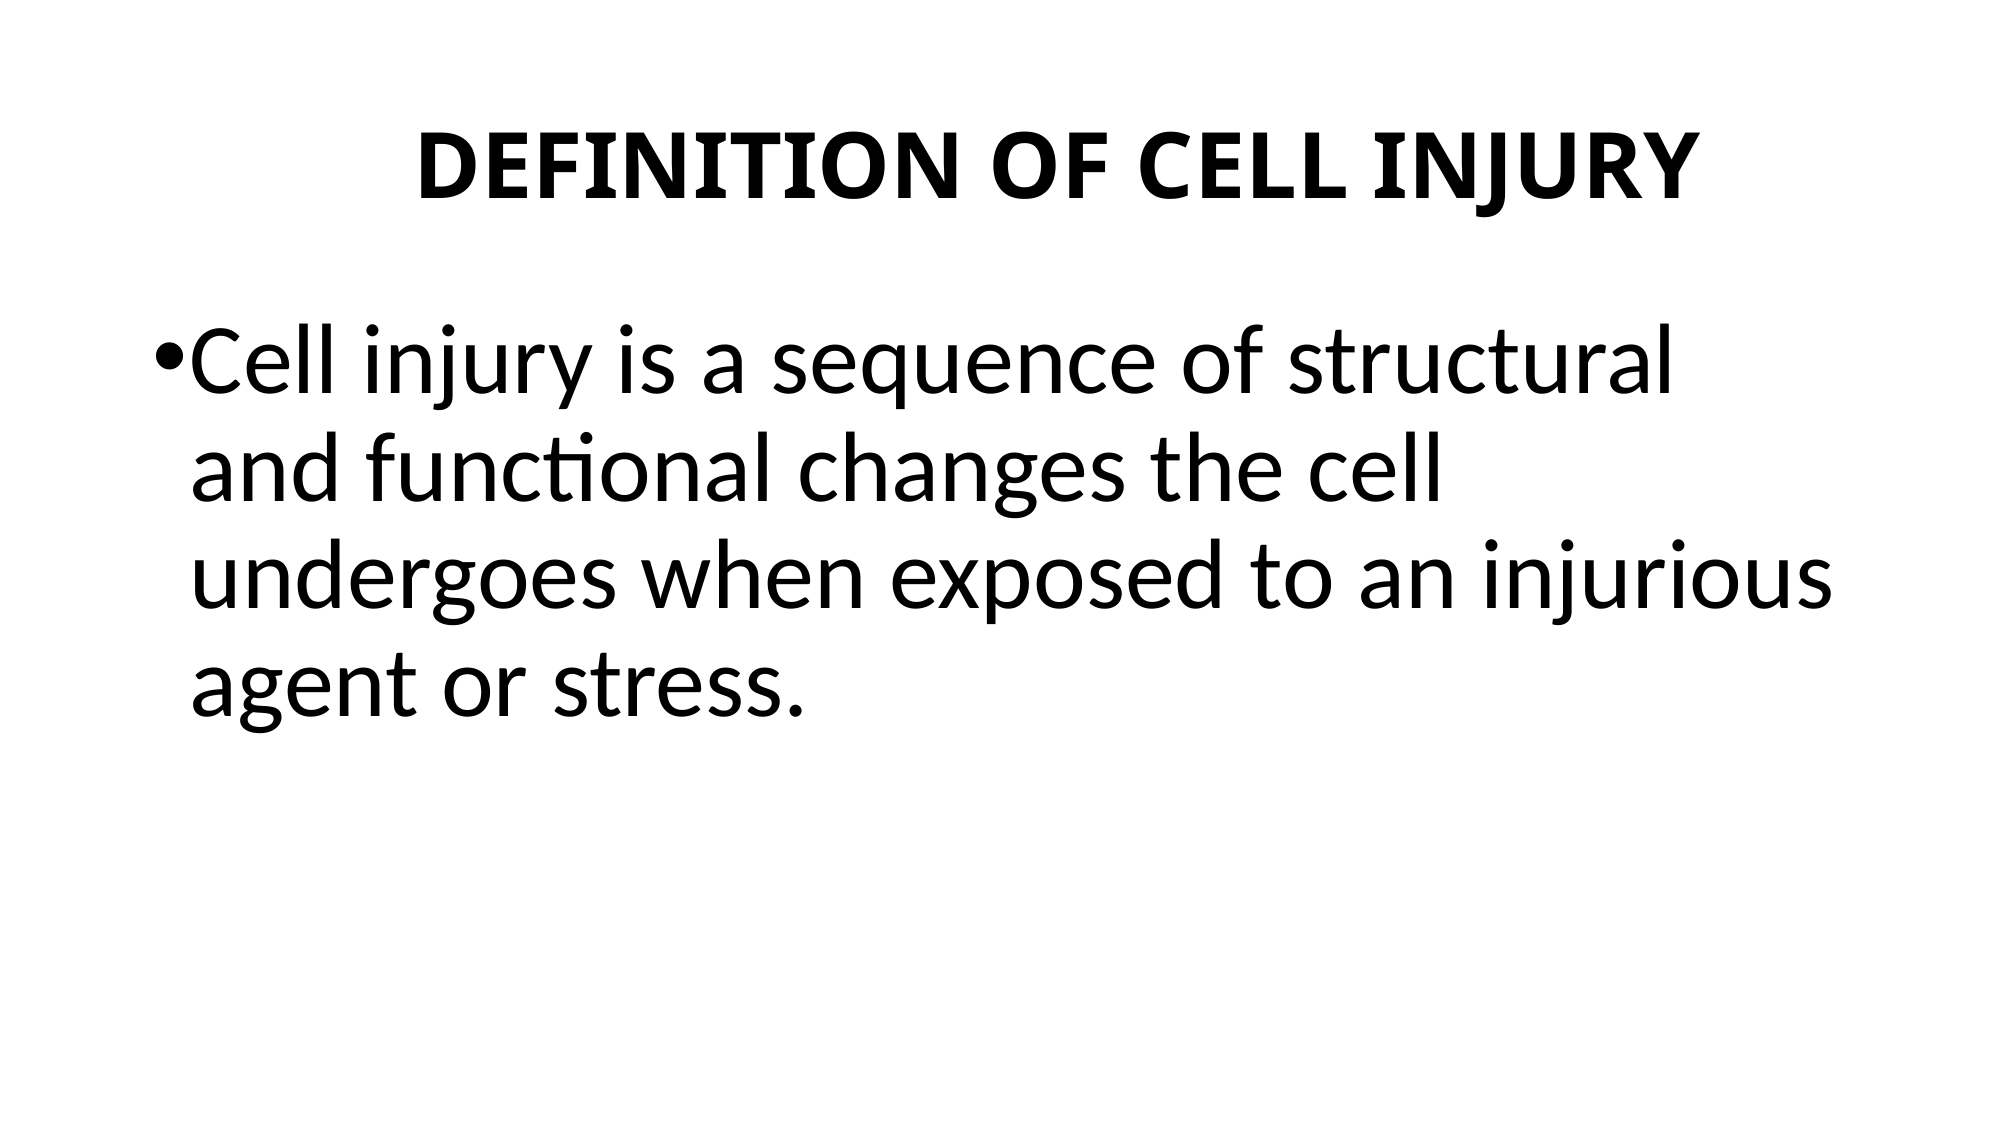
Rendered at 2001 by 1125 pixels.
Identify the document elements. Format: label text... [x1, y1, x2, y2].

title DEFINITION OF CELL INJURY [137, 59, 1863, 278]
list Cell injury is a sequence of structural and functional changes the cell undergoes when exposed to an injurious agent or stress. [137, 299, 1863, 1014]
